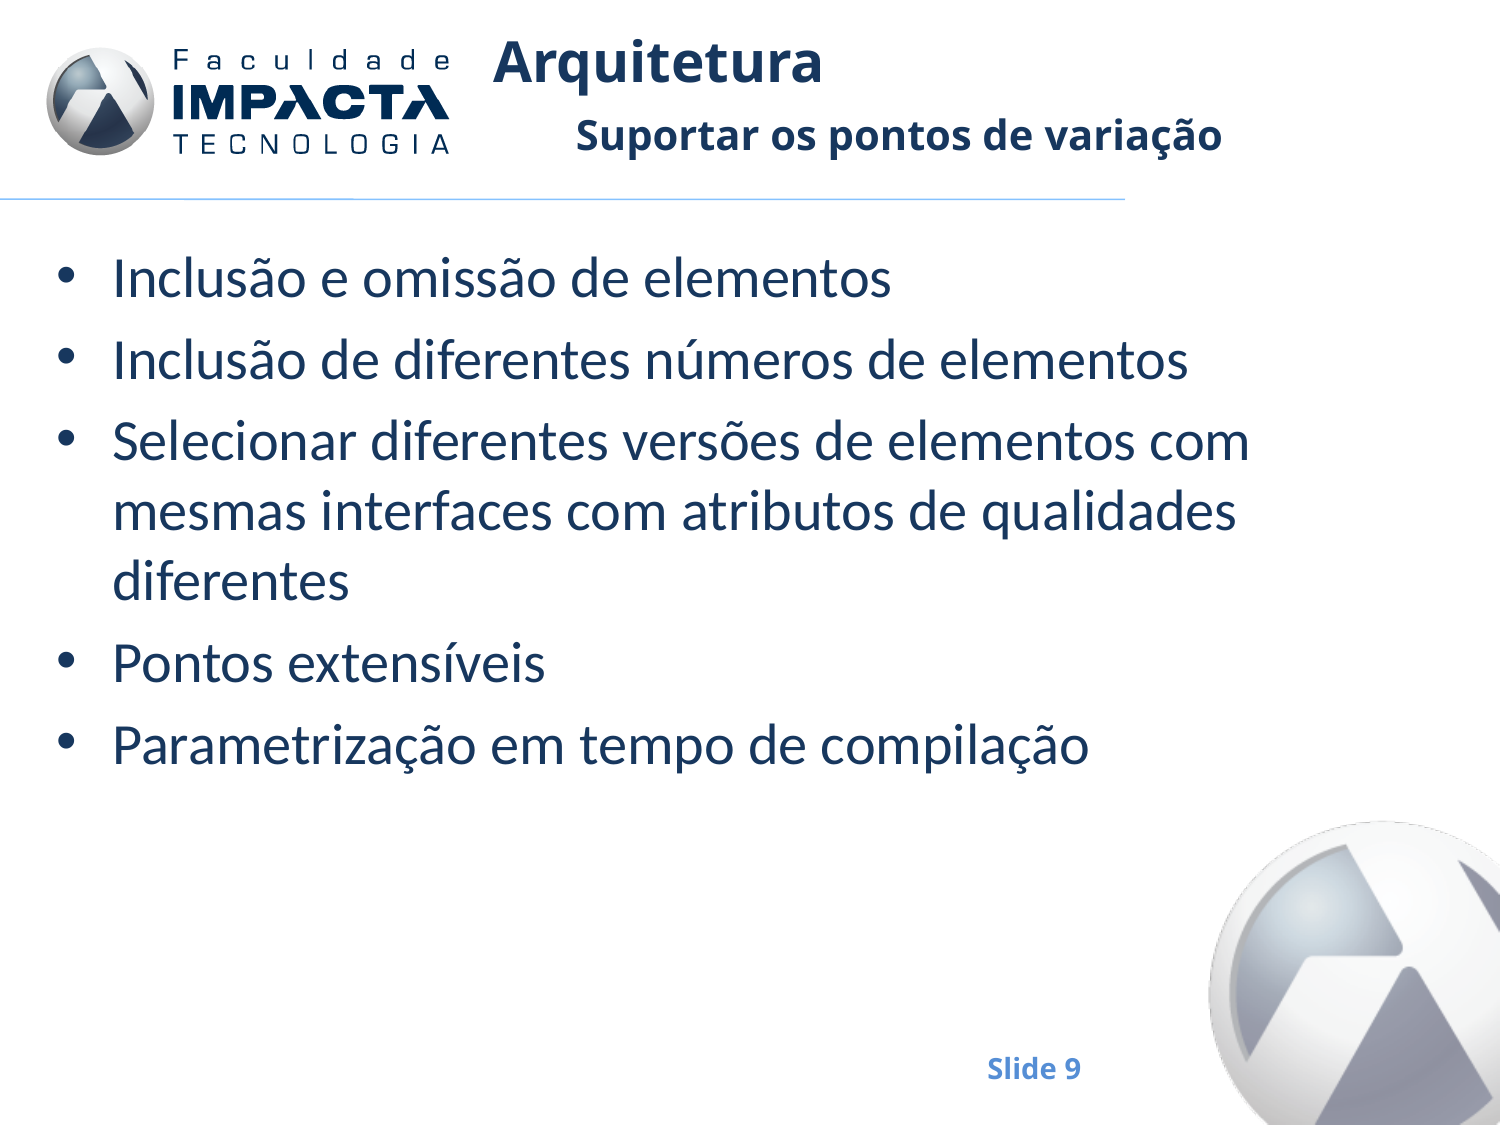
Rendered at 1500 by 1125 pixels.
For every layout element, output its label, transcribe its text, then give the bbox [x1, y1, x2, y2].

picture [35, 35, 458, 164]
list Inclusão e omissão de elementos Inclusão de diferentes números de elementos Selecionar diferentes versões de elementos com mesmas interfaces com atributos de qualidades diferentes Pontos extensíveis Parametrização em tempo de compilação [41, 231, 1400, 894]
picture [1206, 787, 1500, 1125]
list Suportar os pontos de variação [561, 101, 1471, 197]
title Arquitetura [478, 19, 1483, 102]
